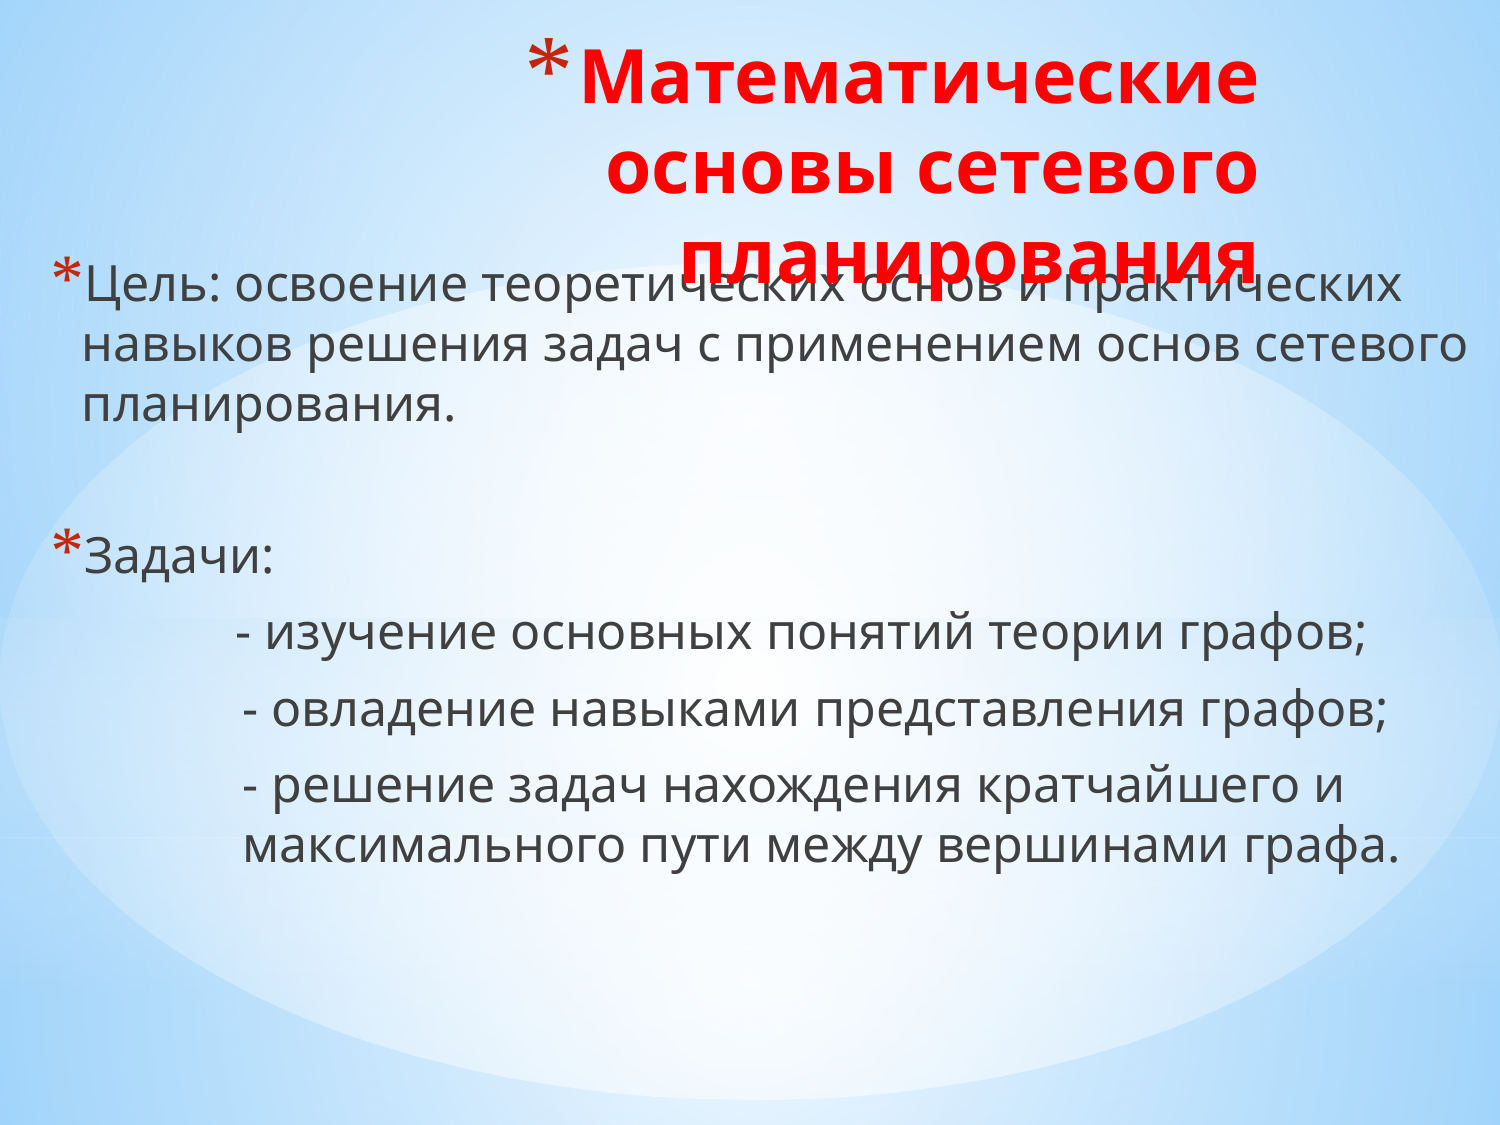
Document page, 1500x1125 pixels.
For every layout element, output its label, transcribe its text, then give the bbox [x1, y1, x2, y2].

title Математические основы сетевого планирования [206, 21, 1275, 307]
list Цель: освоение теоретических основ и практических навыков решения задач c применением основ сетевого планирования. Задачи: - изучение основных понятий теории графов; - овладение навыками представления графов; - решение задач нахождения кратчайшего и максимального пути между вершинами графа. [29, 243, 1500, 1094]
